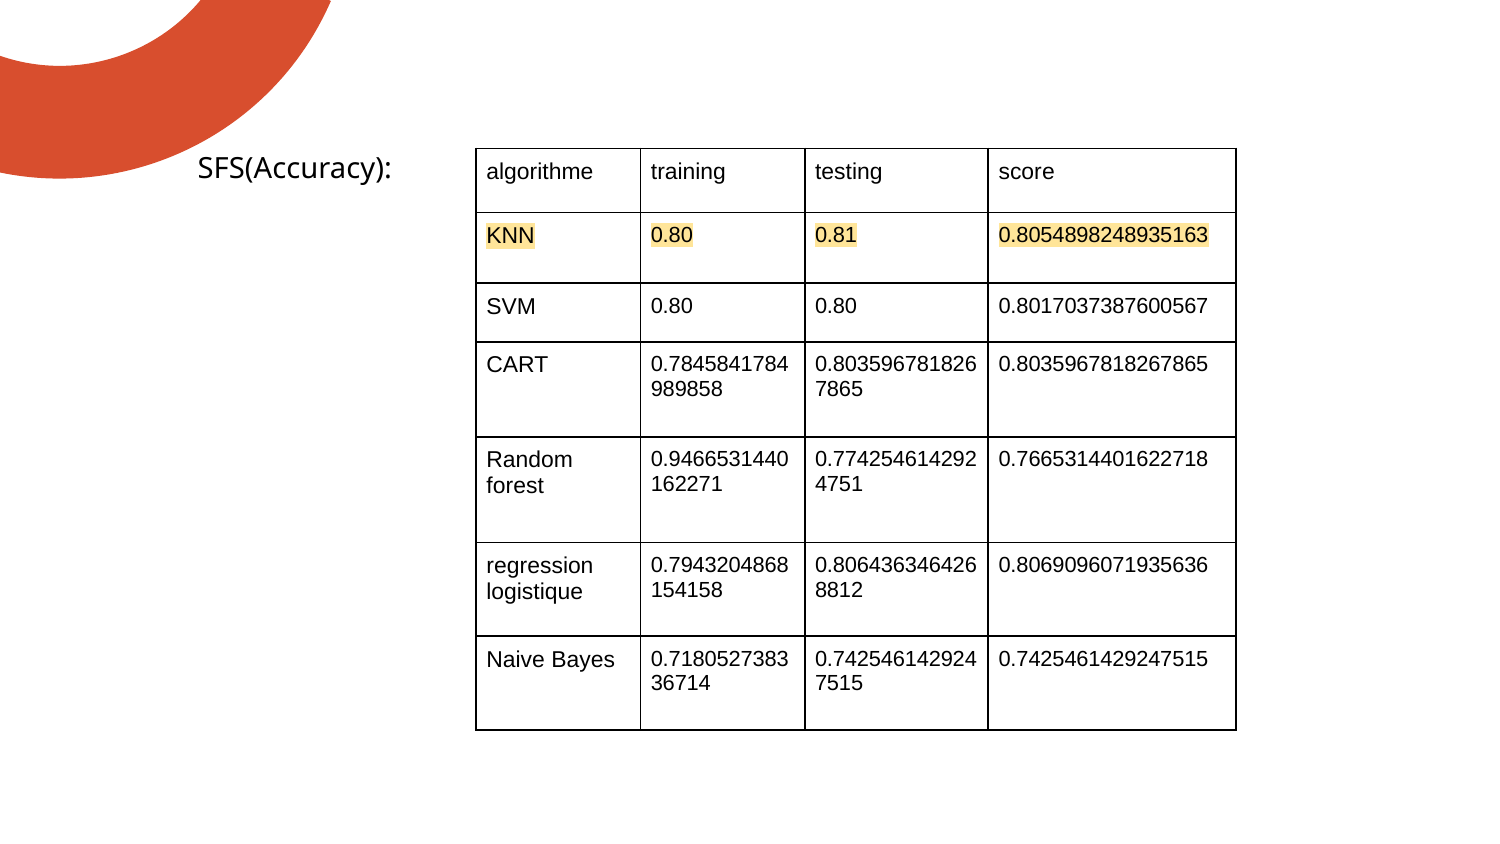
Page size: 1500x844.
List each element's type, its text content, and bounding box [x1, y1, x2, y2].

text_box SFS(Accuracy): [182, 133, 413, 201]
table_cell 0.718052738336714 [641, 637, 804, 729]
table_cell 0.81 [806, 213, 987, 282]
table_header algorithme [477, 149, 640, 212]
table_cell 0.7845841784989858 [641, 343, 804, 436]
table_header training [641, 149, 804, 212]
table_cell 0.7665314401622718 [989, 438, 1235, 542]
table_header score [989, 149, 1235, 212]
table_cell 0.8054898248935163 [989, 213, 1235, 282]
table_cell 0.9466531440162271 [641, 438, 804, 542]
table_cell 0.80 [641, 284, 804, 341]
table_cell 0.7425461429247515 [806, 637, 987, 729]
table_cell Naive Bayes [477, 637, 640, 729]
table_cell 0.8064363464268812 [806, 543, 987, 635]
table_cell 0.80 [806, 284, 987, 341]
table_cell 0.8035967818267865 [806, 343, 987, 436]
table_cell 0.80 [641, 213, 804, 282]
table_cell regression logistique [477, 543, 640, 635]
table_cell CART [477, 343, 640, 436]
table_cell SVM [477, 284, 640, 341]
table_cell 0.7742546142924751 [806, 438, 987, 542]
table_header testing [806, 149, 987, 212]
table_cell 0.7425461429247515 [989, 637, 1235, 729]
table_cell Random forest [477, 438, 640, 542]
table_cell 0.7943204868154158 [641, 543, 804, 635]
table_cell KNN [477, 213, 640, 282]
table_cell 0.8069096071935636 [989, 543, 1235, 635]
table_cell 0.8017037387600567 [989, 284, 1235, 341]
table_cell 0.8035967818267865 [989, 343, 1235, 436]
